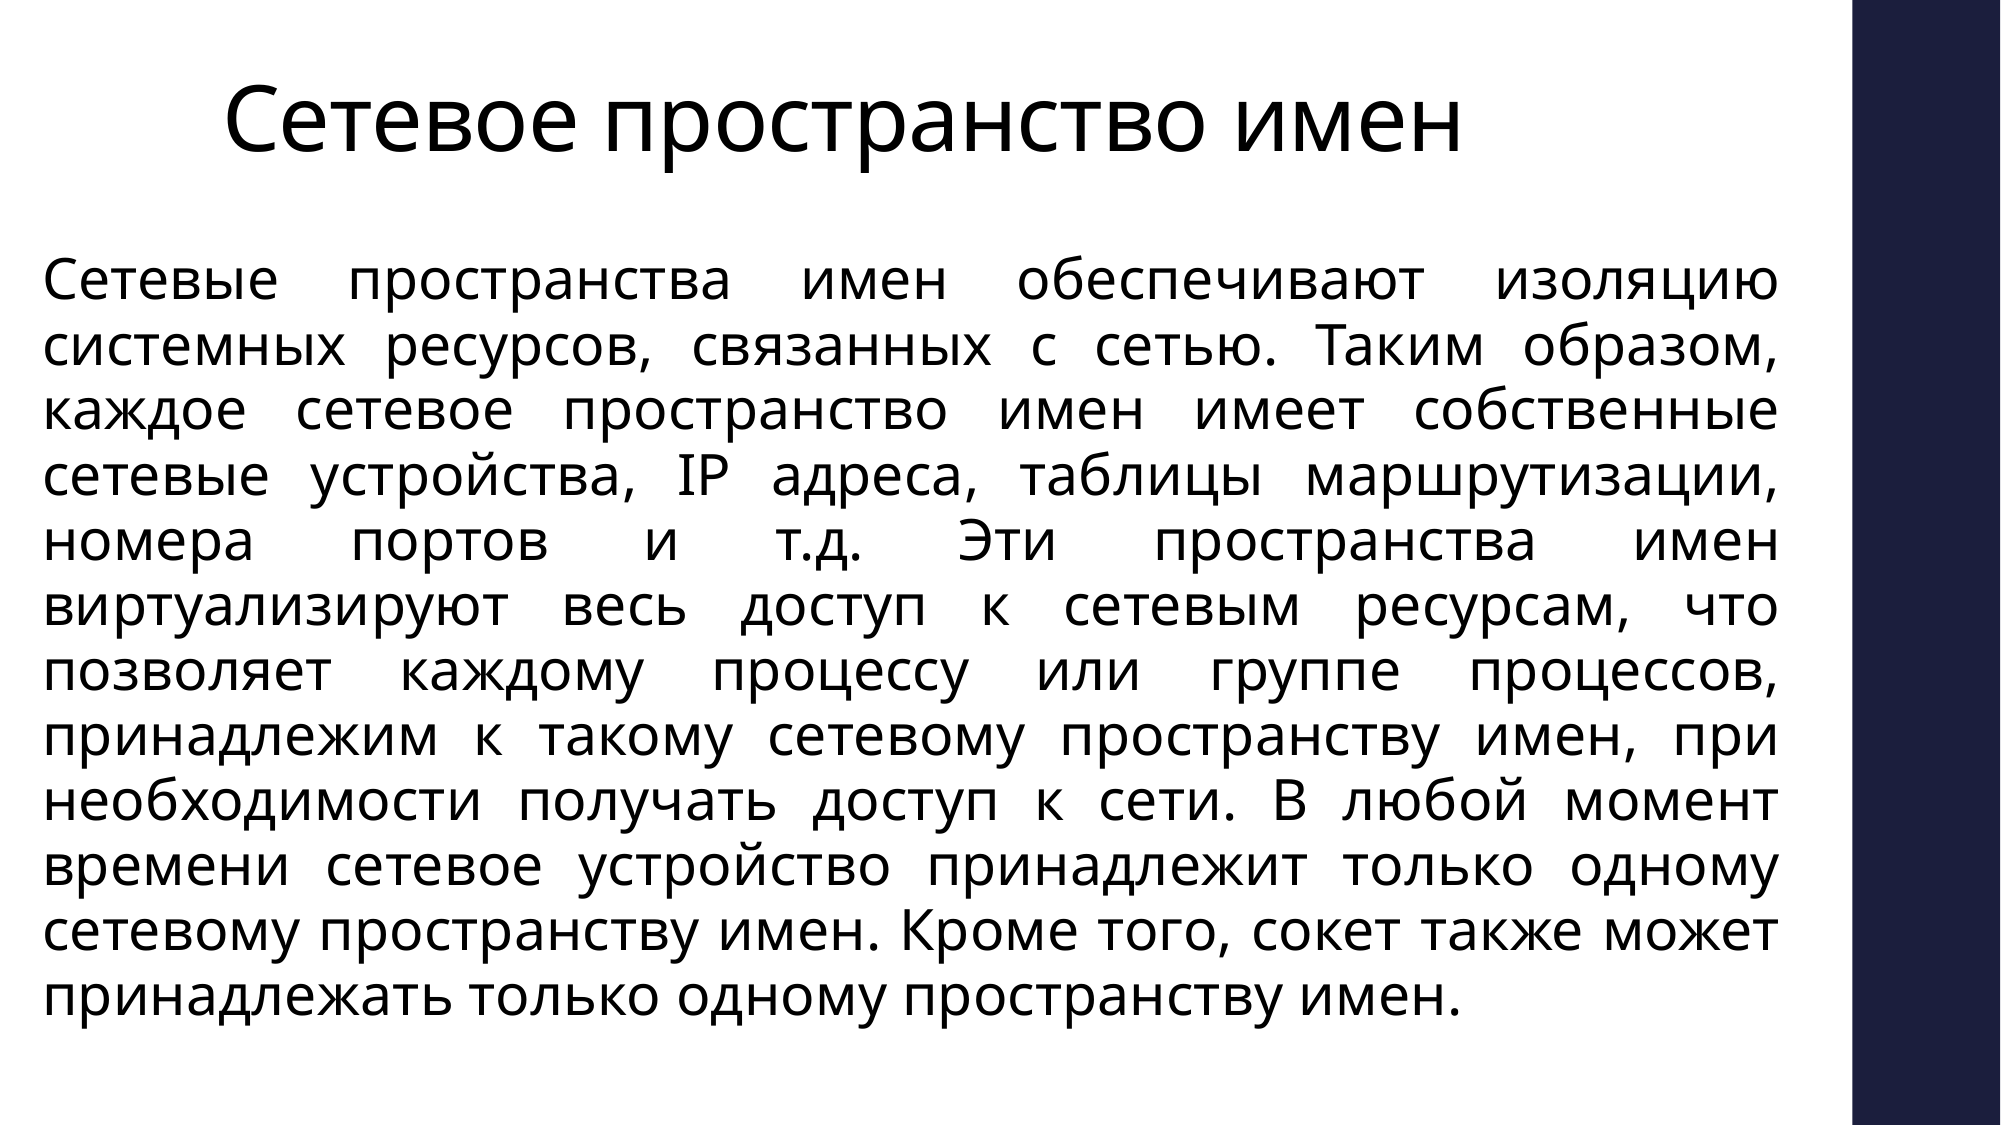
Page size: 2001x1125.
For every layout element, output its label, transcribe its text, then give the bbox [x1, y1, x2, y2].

list Сетевые пространства имен обеспечивают изоляцию системных ресурсов, связанных с сетью. Таким образом, каждое сетевое пространство имен имеет собственные сетевые устройства, IP адреса, таблицы маршрутизации, номера портов и т.д. Эти пространства имен виртуализируют весь доступ к сетевым ресурсам, что позволяет каждому процессу или группе процессов, принадлежим к такому сетевому пространству имен, при необходимости получать доступ к сети. В любой момент времени сетевое устройство принадлежит только одному сетевому пространству имен. Кроме того, сокет также может принадлежать только одному пространству имен. [26, 240, 1797, 1039]
title Сетевое пространство имен [206, 60, 1797, 179]
